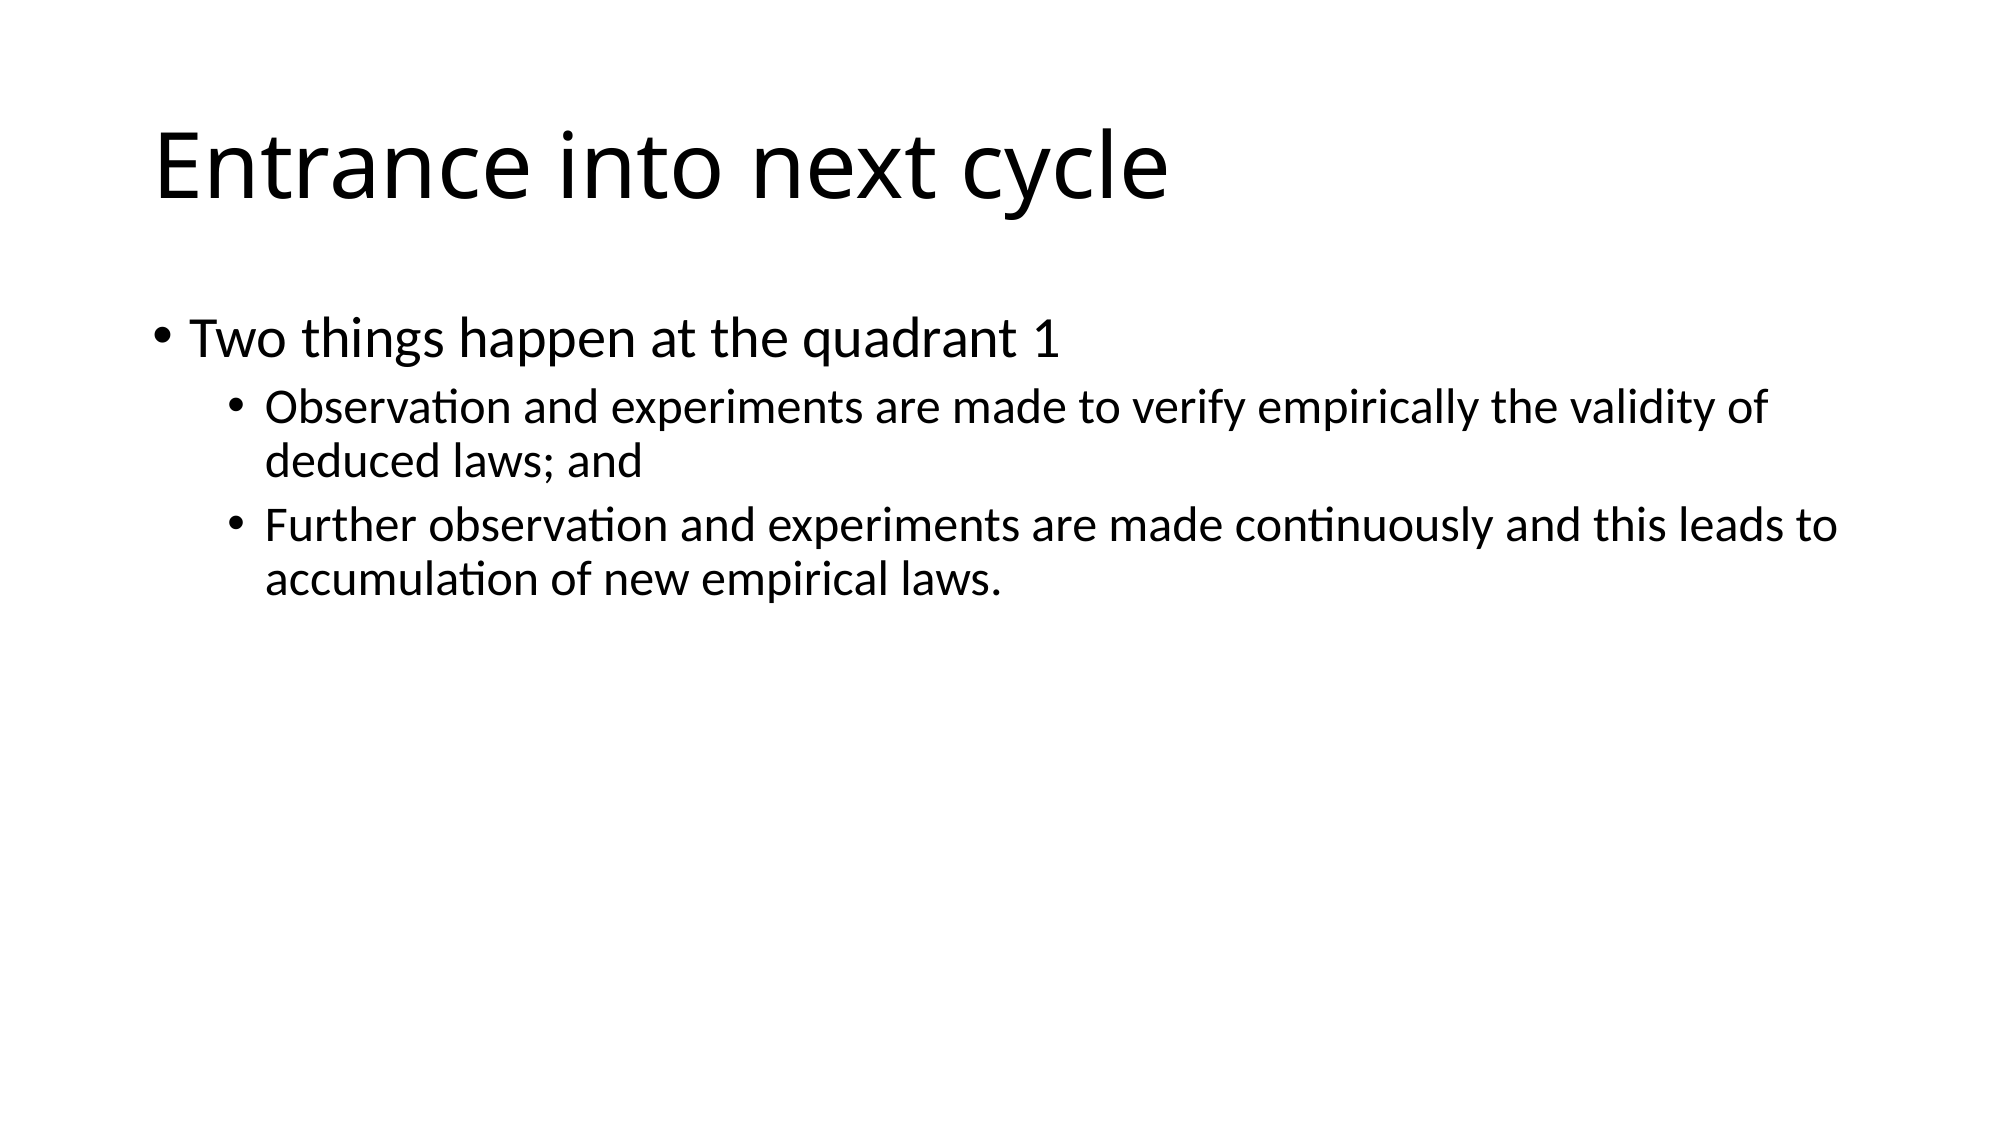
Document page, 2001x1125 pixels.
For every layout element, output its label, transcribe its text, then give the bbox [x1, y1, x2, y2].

list Two things happen at the quadrant 1 Observation and experiments are made to verify empirically the validity of deduced laws; and Further observation and experiments are made continuously and this leads to accumulation of new empirical laws. [137, 299, 1863, 1014]
title Entrance into next cycle [137, 59, 1863, 278]
